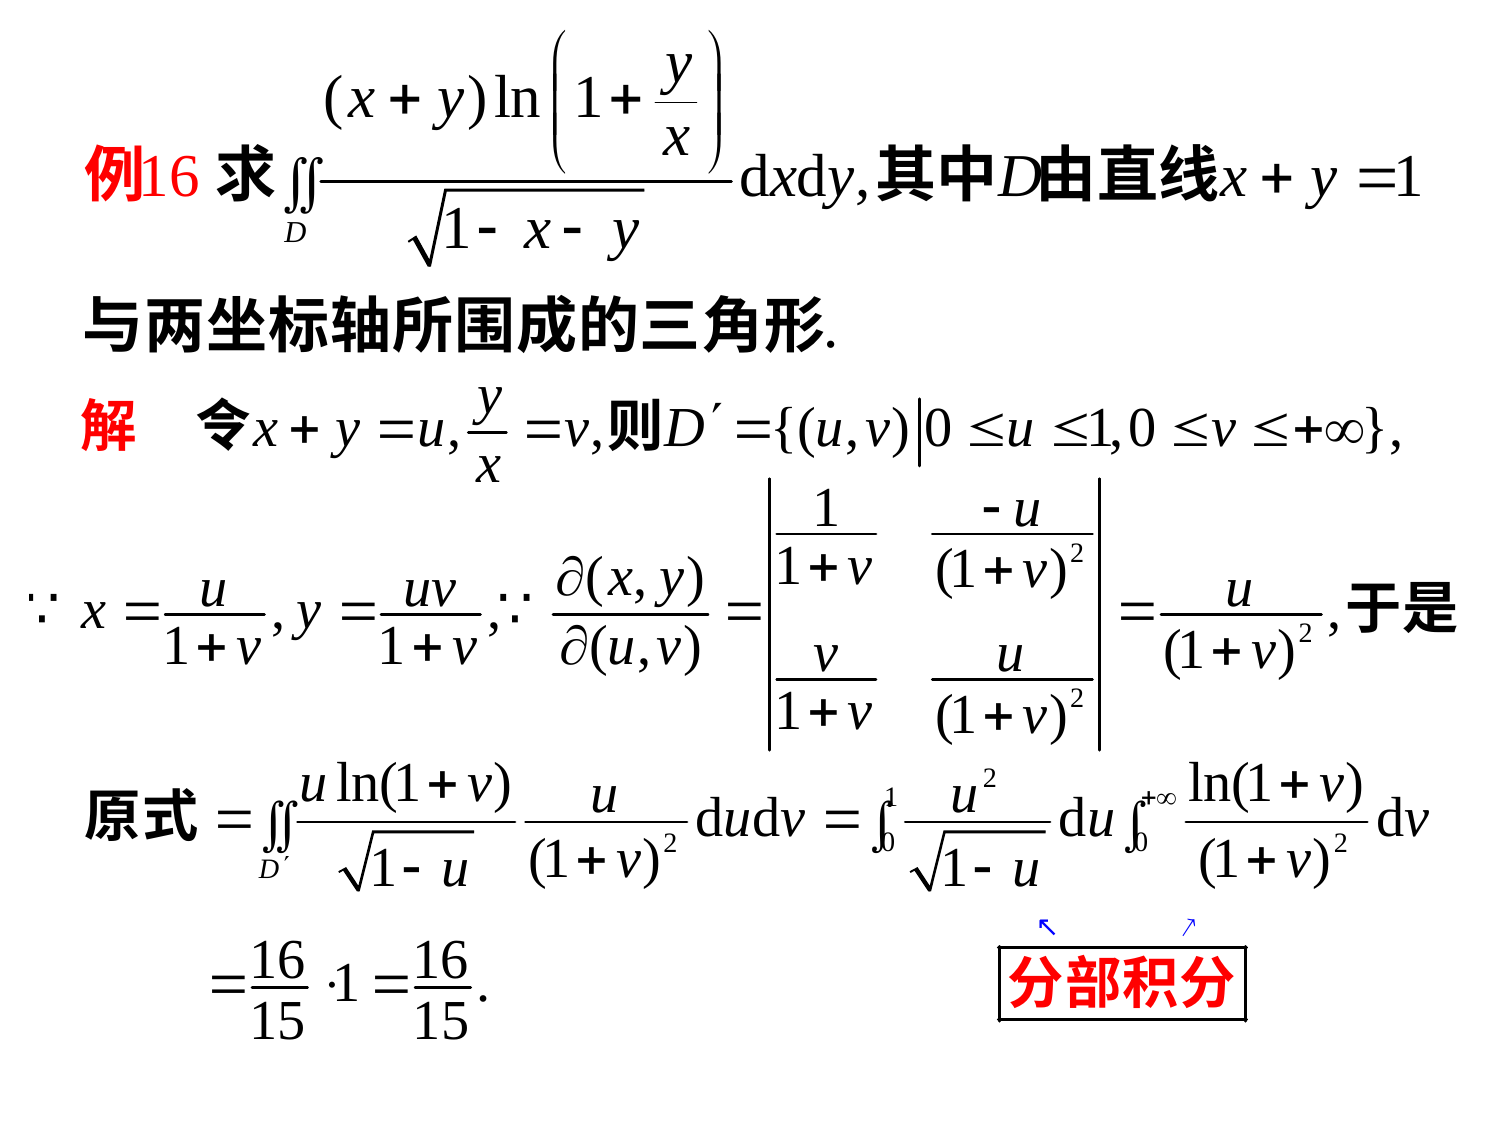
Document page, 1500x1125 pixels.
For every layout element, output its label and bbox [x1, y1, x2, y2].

text_box [80, 21, 1424, 363]
text_box [992, 904, 1255, 1030]
text_box [76, 361, 1409, 468]
text_box [815, 751, 1436, 899]
text_box [200, 928, 492, 1048]
text_box [29, 470, 1465, 759]
text_box [82, 751, 813, 899]
